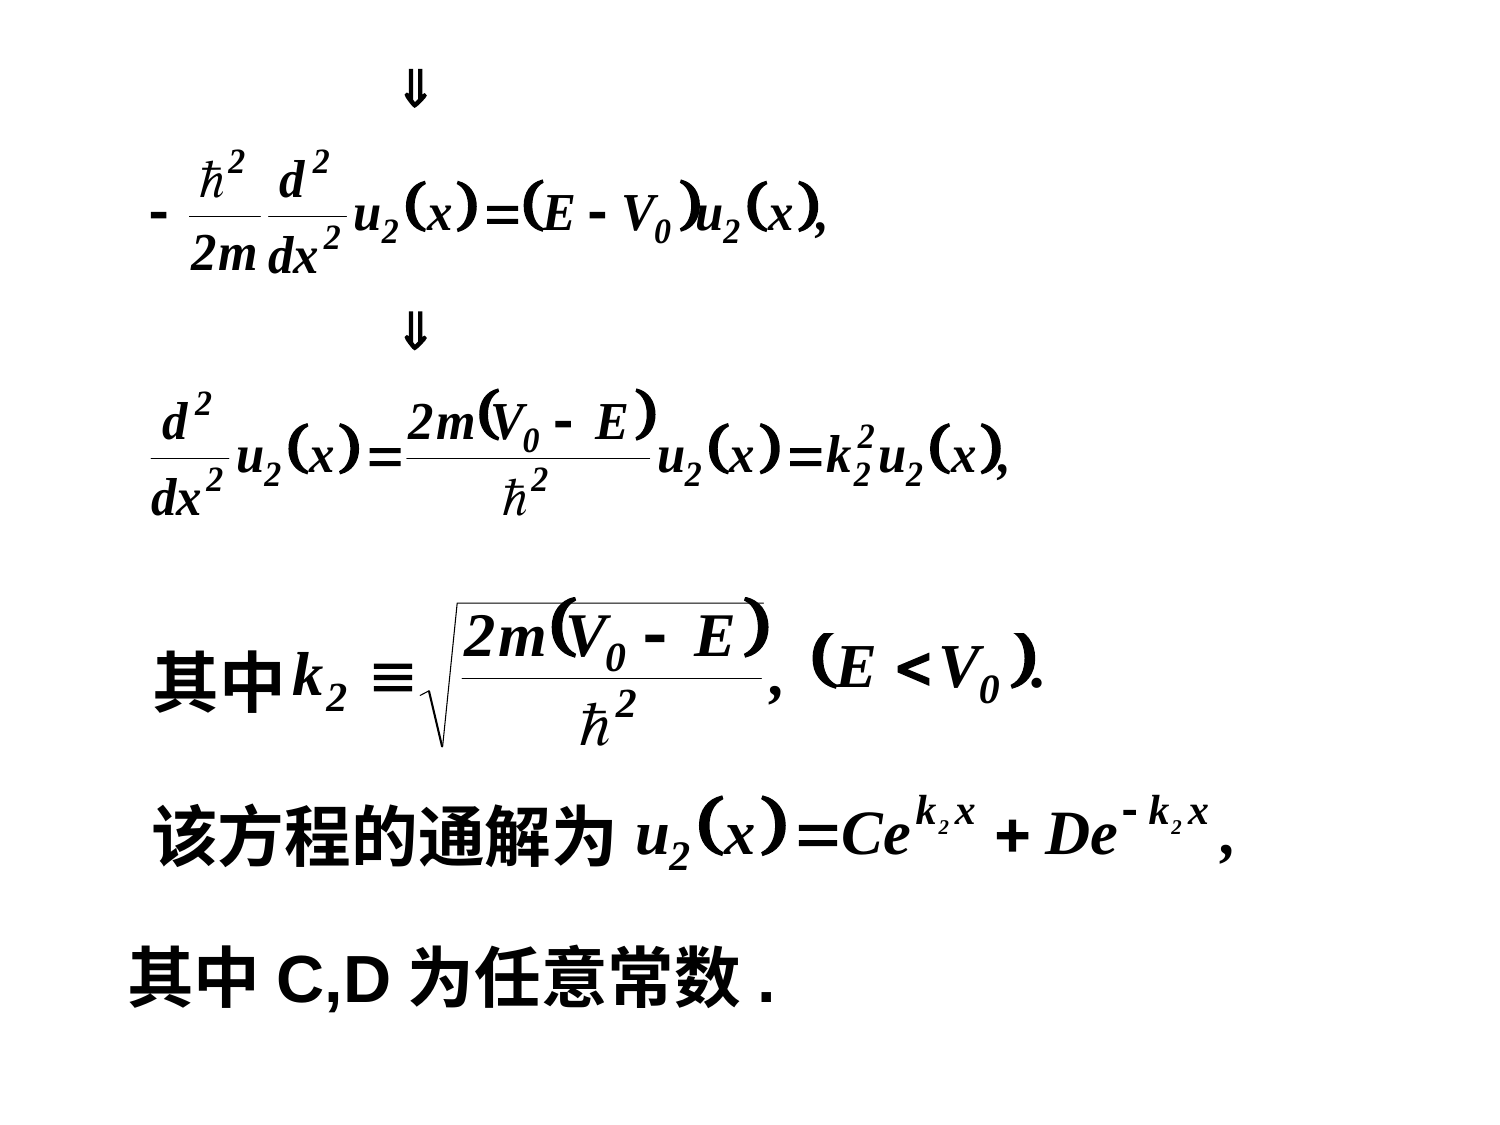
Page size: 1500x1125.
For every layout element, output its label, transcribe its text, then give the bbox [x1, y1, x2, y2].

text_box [631, 786, 1237, 876]
text_box 该方程的通解为 [136, 787, 629, 882]
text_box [289, 597, 787, 754]
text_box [147, 54, 1012, 521]
text_box 其中 [137, 633, 283, 729]
text_box 其中C,D为任意常数. [112, 928, 791, 1024]
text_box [808, 632, 1046, 709]
